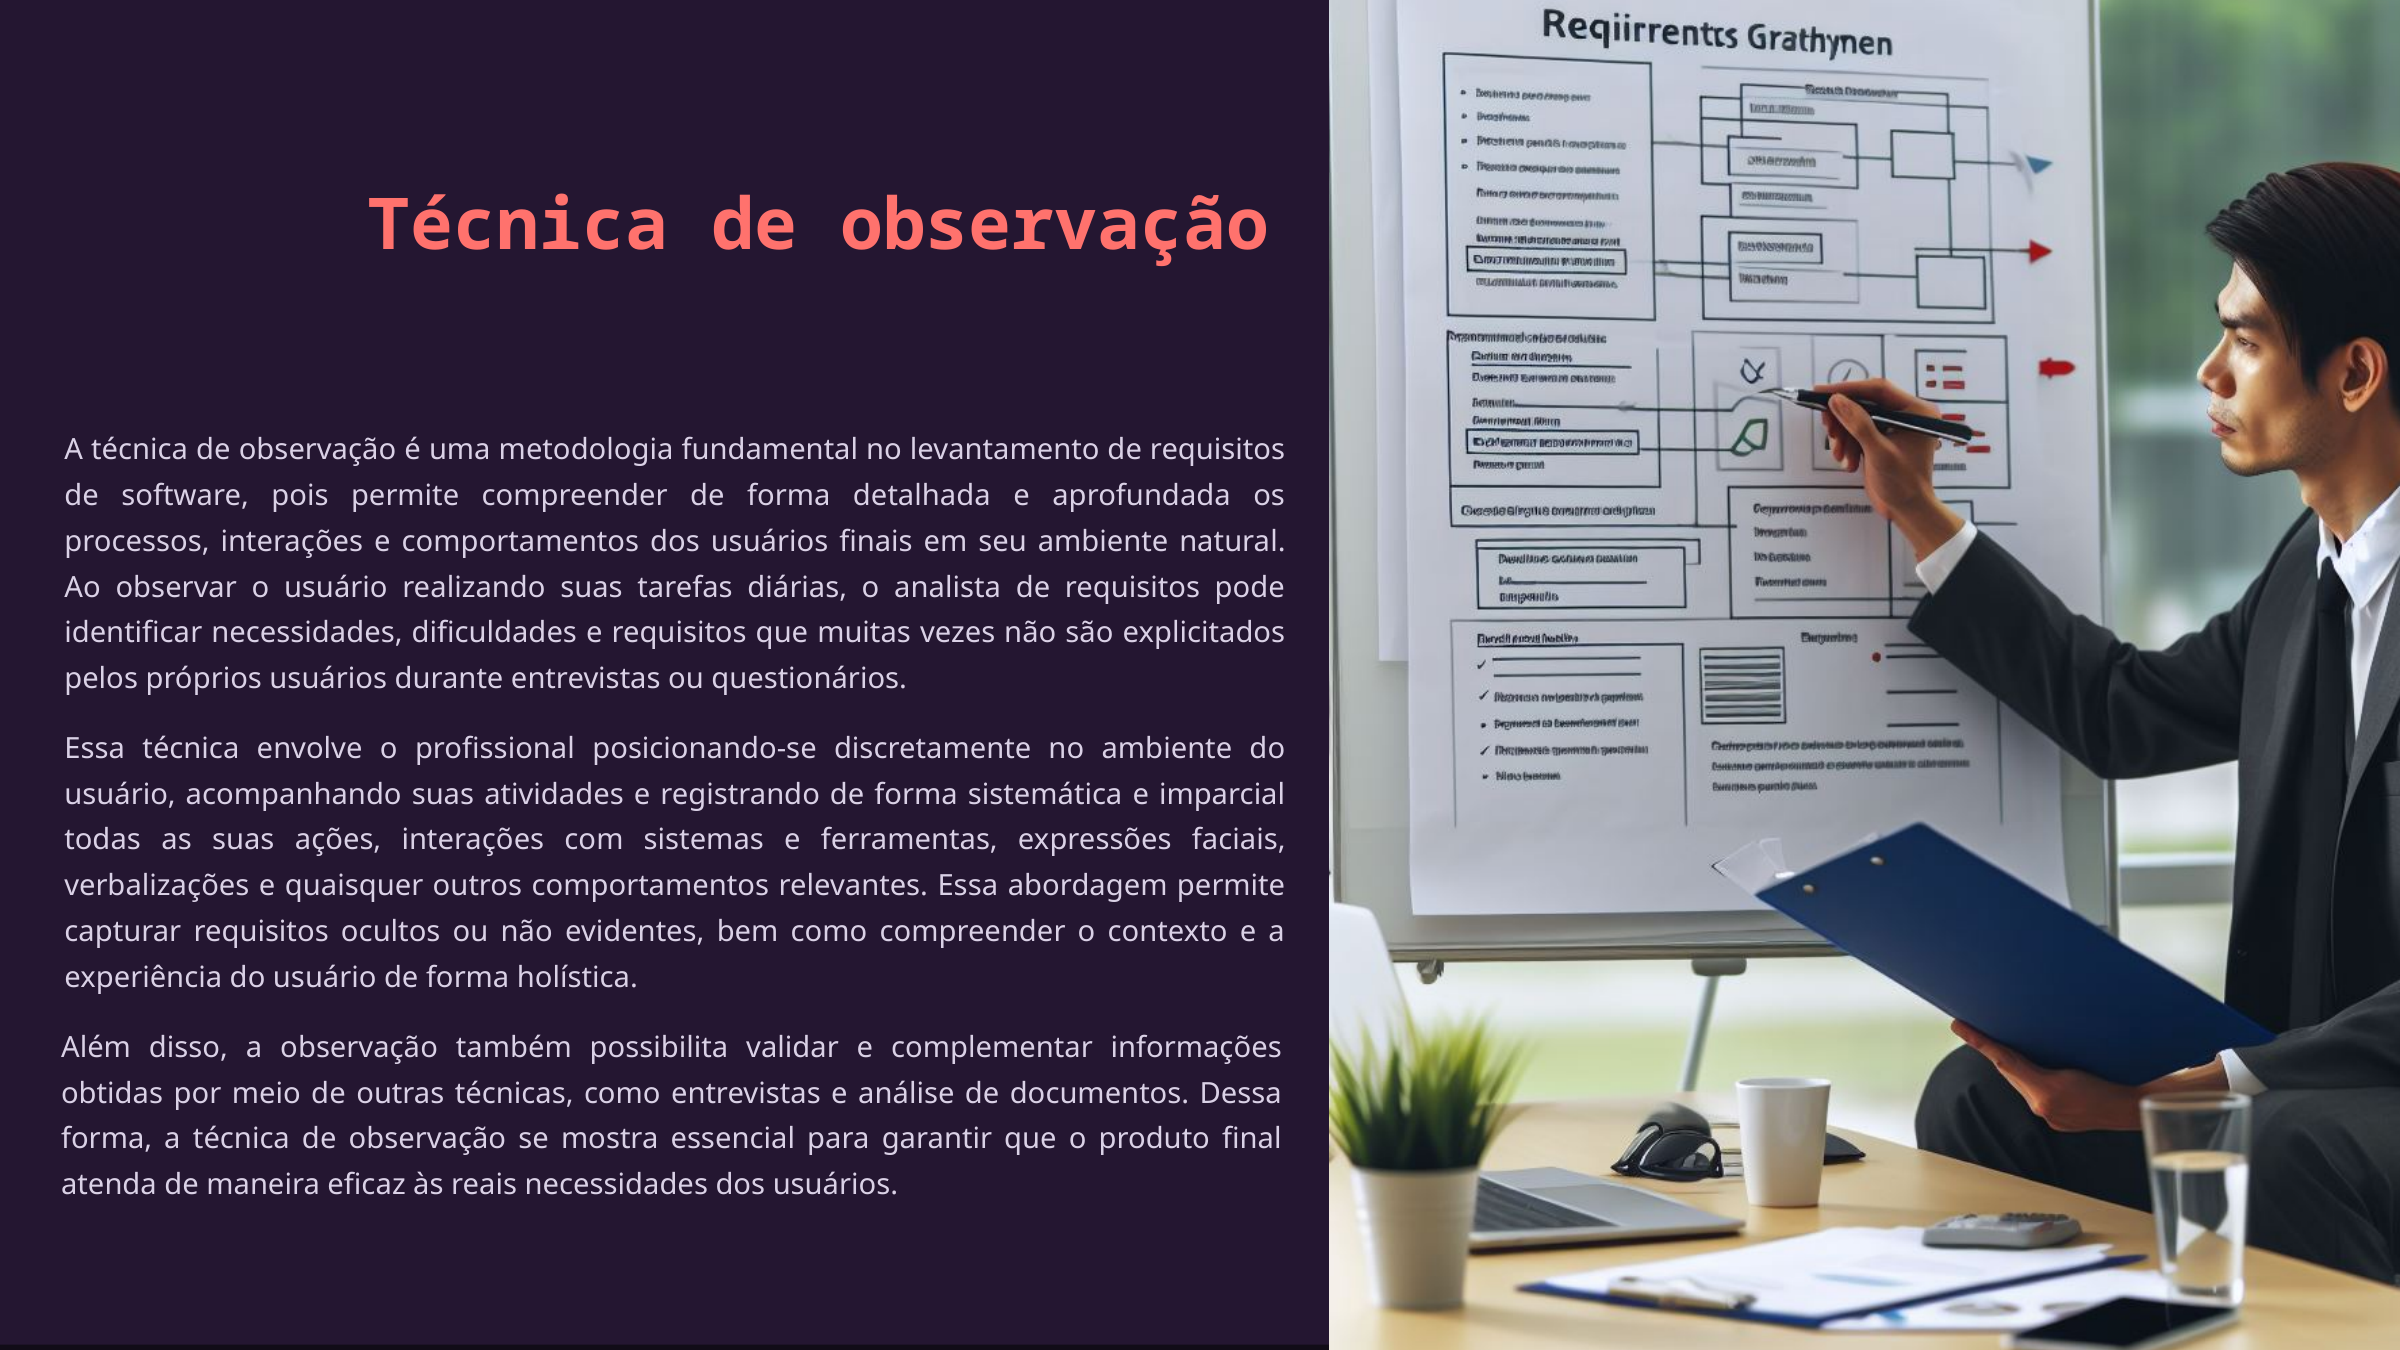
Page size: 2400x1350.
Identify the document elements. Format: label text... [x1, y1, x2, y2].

text_box [0, 0, 1329, 1345]
text_box Técnica de observação [353, 167, 1103, 257]
text_box [0, 1345, 1329, 1350]
picture [1329, 0, 2400, 1350]
text_box Essa técnica envolve o profissional posicionando-se discretamente no ambiente do usuário, acompanhando suas atividades e registrando de forma sistemática e imparcial todas as suas ações, interações com sistemas e ferramentas, expressões faciais, verbalizações e quaisquer outros comportamentos relevantes. Essa abordagem permite capturar requisitos ocultos ou não evidentes, bem como compreender o contexto e a experiência do usuário de forma holística. [49, 711, 1301, 1048]
text_box Além disso, a observação também possibilita validar e complementar informações obtidas por meio de outras técnicas, como entrevistas e análise de documentos. Dessa forma, a técnica de observação se mostra essencial para garantir que o produto final atenda de maneira eficaz às reais necessidades dos usuários. [46, 1010, 1298, 1280]
text_box A técnica de observação é uma metodologia fundamental no levantamento de requisitos de software, pois permite compreender de forma detalhada e aprofundada os processos, interações e comportamentos dos usuários finais em seu ambiente natural. Ao observar o usuário realizando suas tarefas diárias, o analista de requisitos pode identificar necessidades, dificuldades e requisitos que muitas vezes não são explicitados pelos próprios usuários durante entrevistas ou questionários. [49, 412, 1301, 711]
